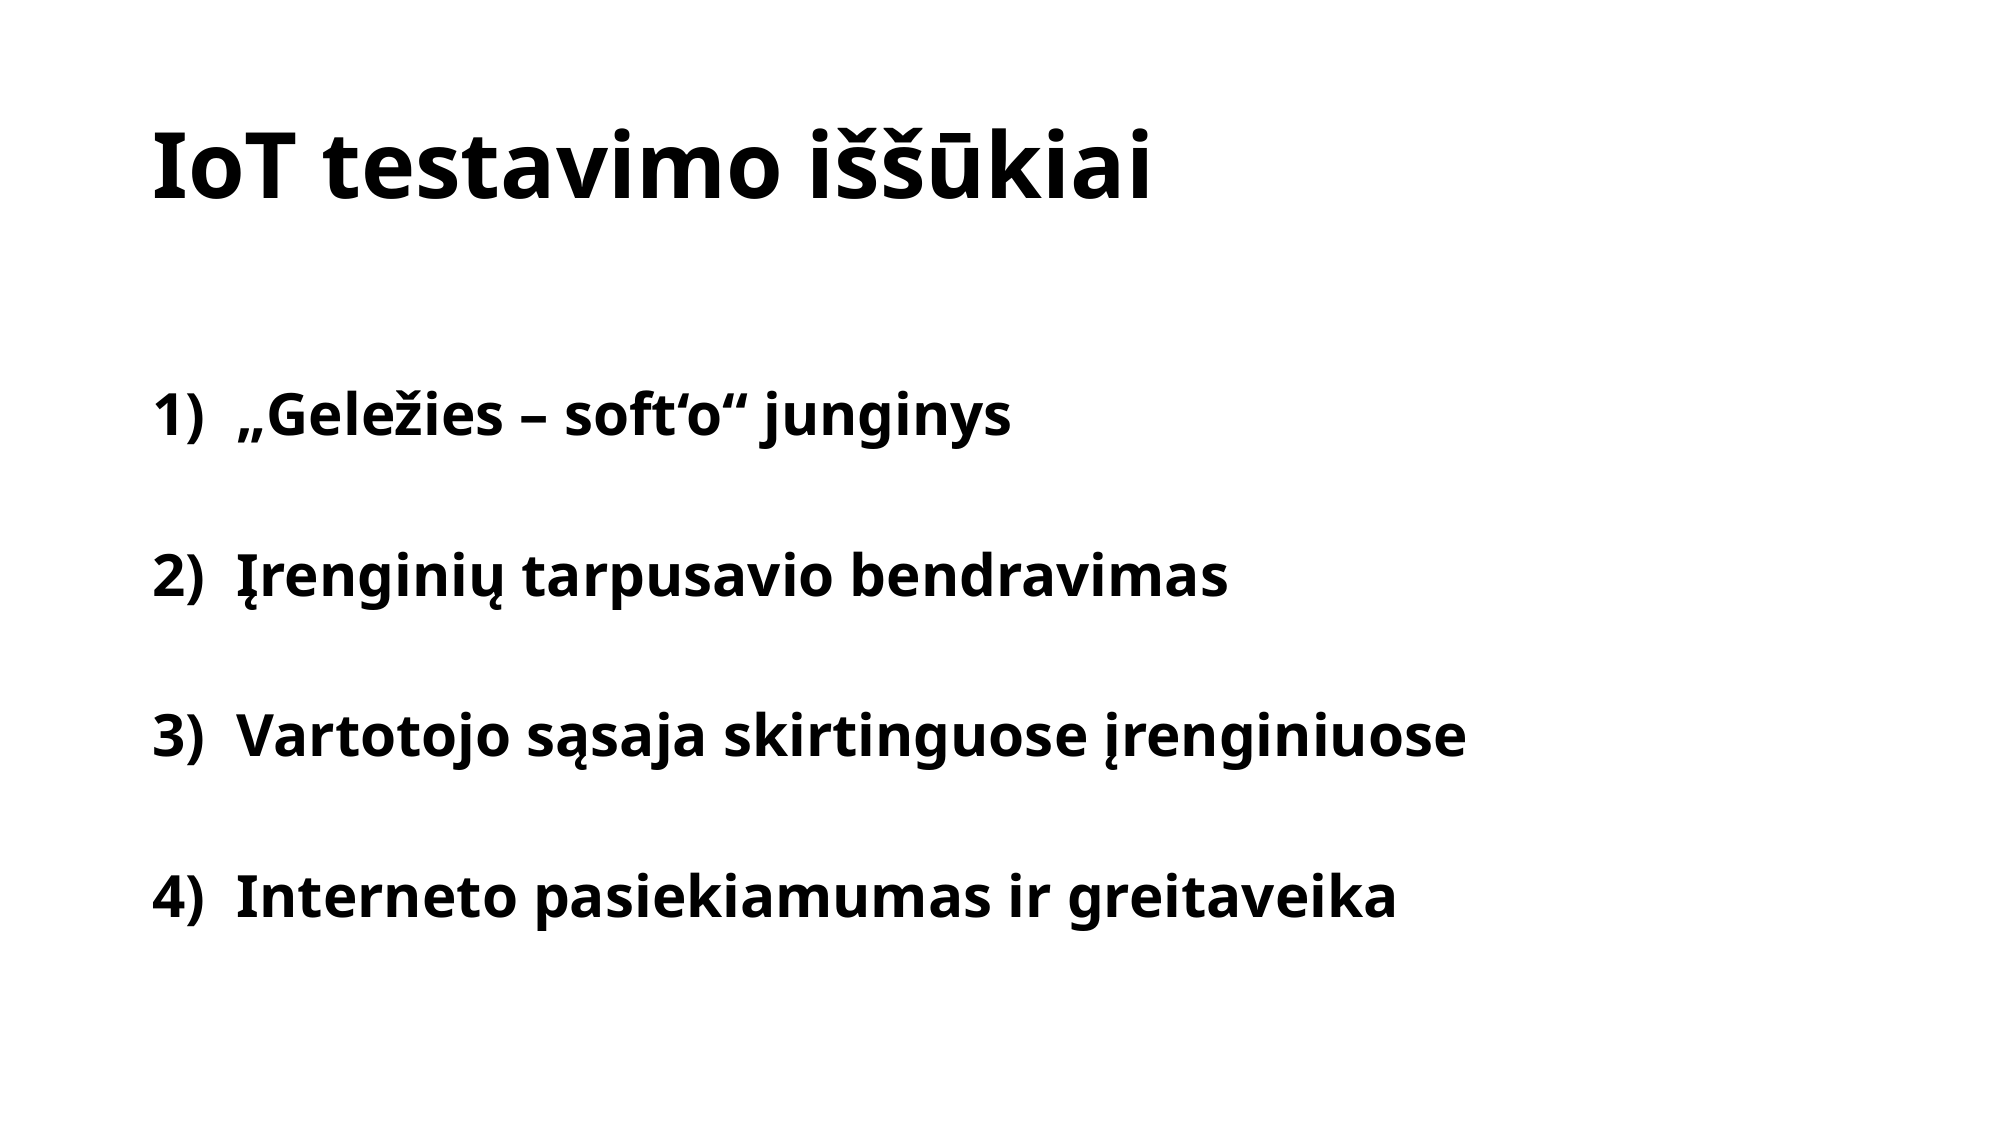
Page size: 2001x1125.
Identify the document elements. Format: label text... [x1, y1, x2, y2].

list „Geležies – soft‘o“ junginys Įrenginių tarpusavio bendravimas Vartotojo sąsaja skirtinguose įrenginiuose Interneto pasiekiamumas ir greitaveika [137, 299, 1863, 1014]
title IoT testavimo iššūkiai [137, 59, 1863, 278]
